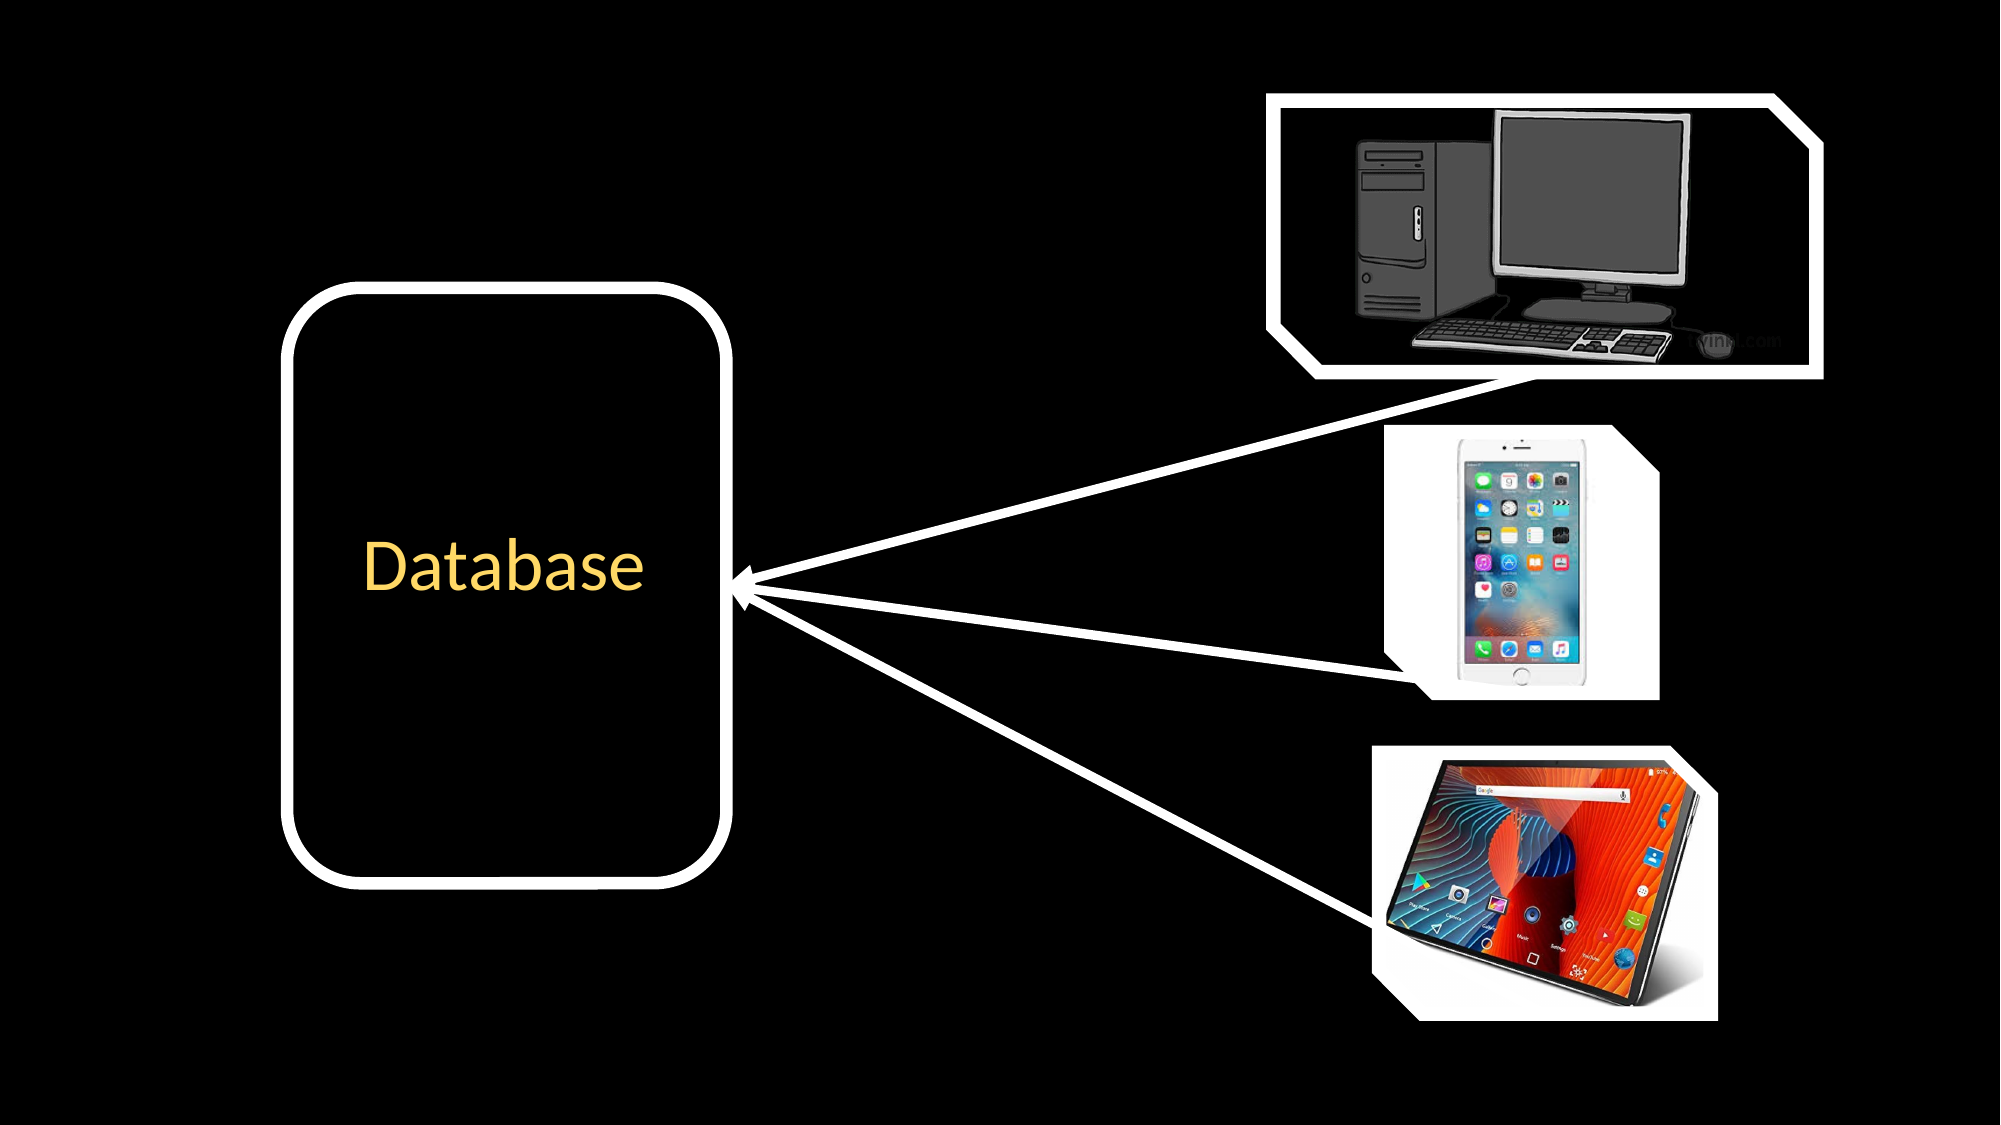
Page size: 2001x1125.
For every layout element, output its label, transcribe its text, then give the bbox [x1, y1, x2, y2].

picture [1379, 752, 1711, 1014]
picture [1273, 100, 1817, 373]
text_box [726, 236, 1274, 562]
text_box [286, 287, 726, 884]
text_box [726, 585, 1380, 884]
text_box Database [347, 507, 666, 613]
picture [1391, 432, 1653, 693]
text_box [726, 562, 1392, 586]
